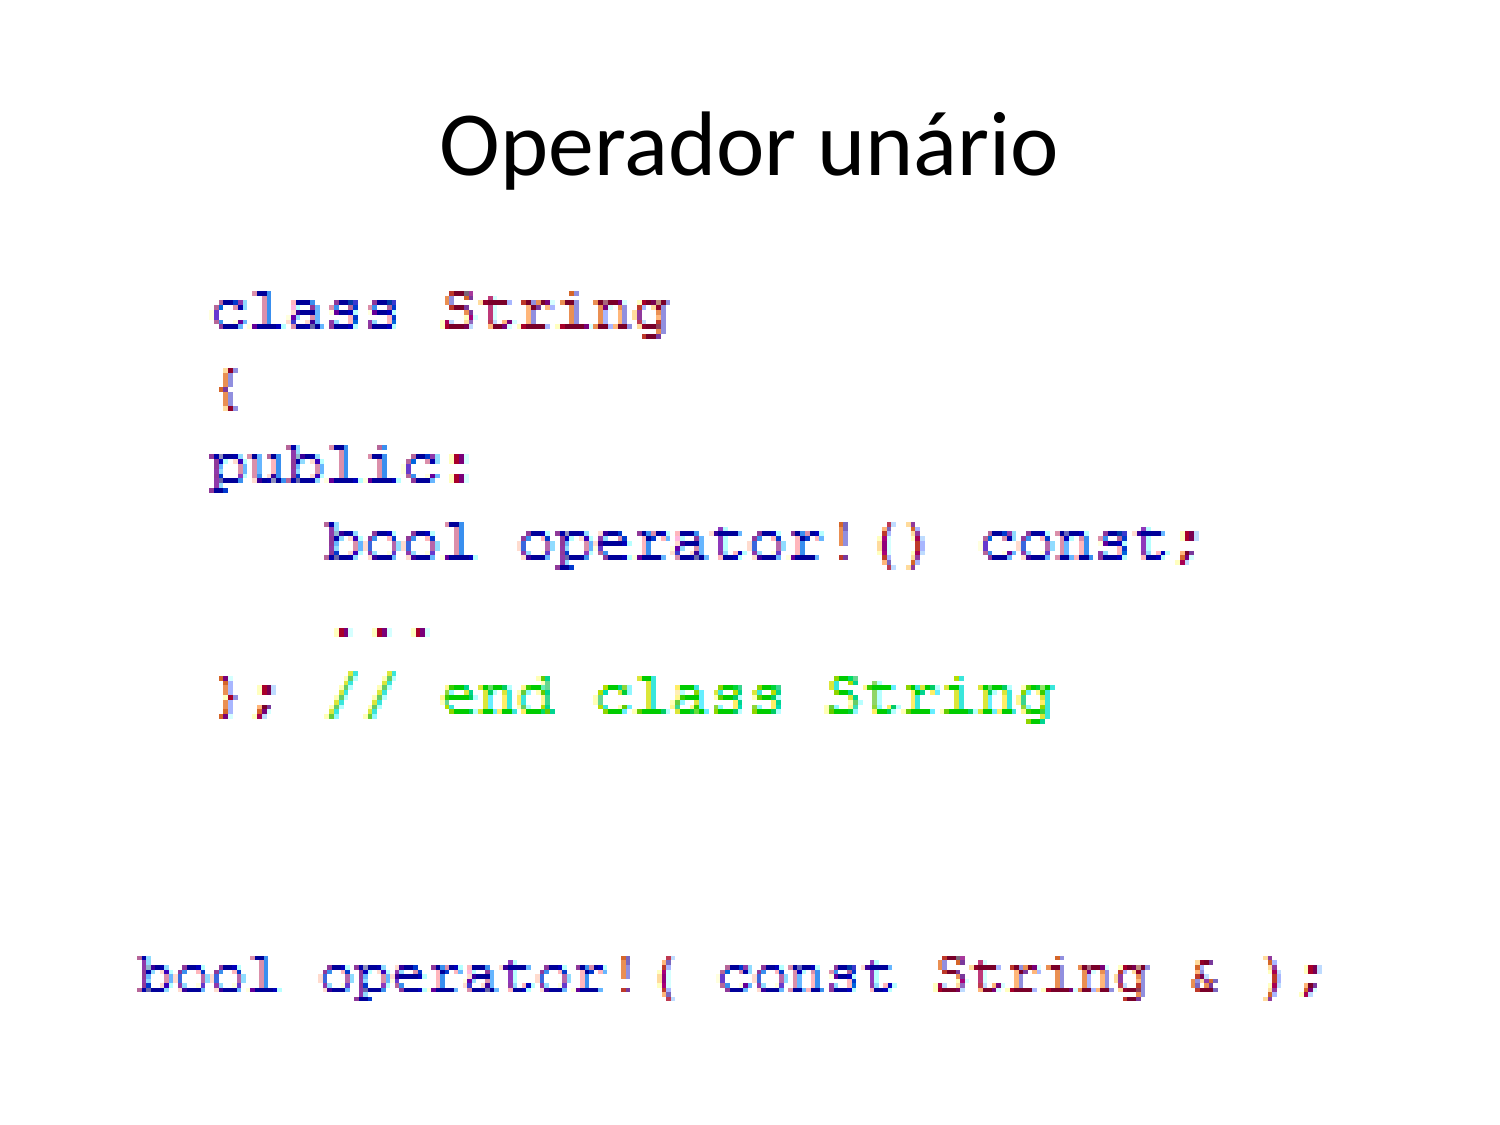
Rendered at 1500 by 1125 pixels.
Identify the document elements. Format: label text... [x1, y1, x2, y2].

title Operador unário [75, 45, 1425, 233]
picture [88, 892, 1363, 1047]
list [123, 219, 1239, 811]
